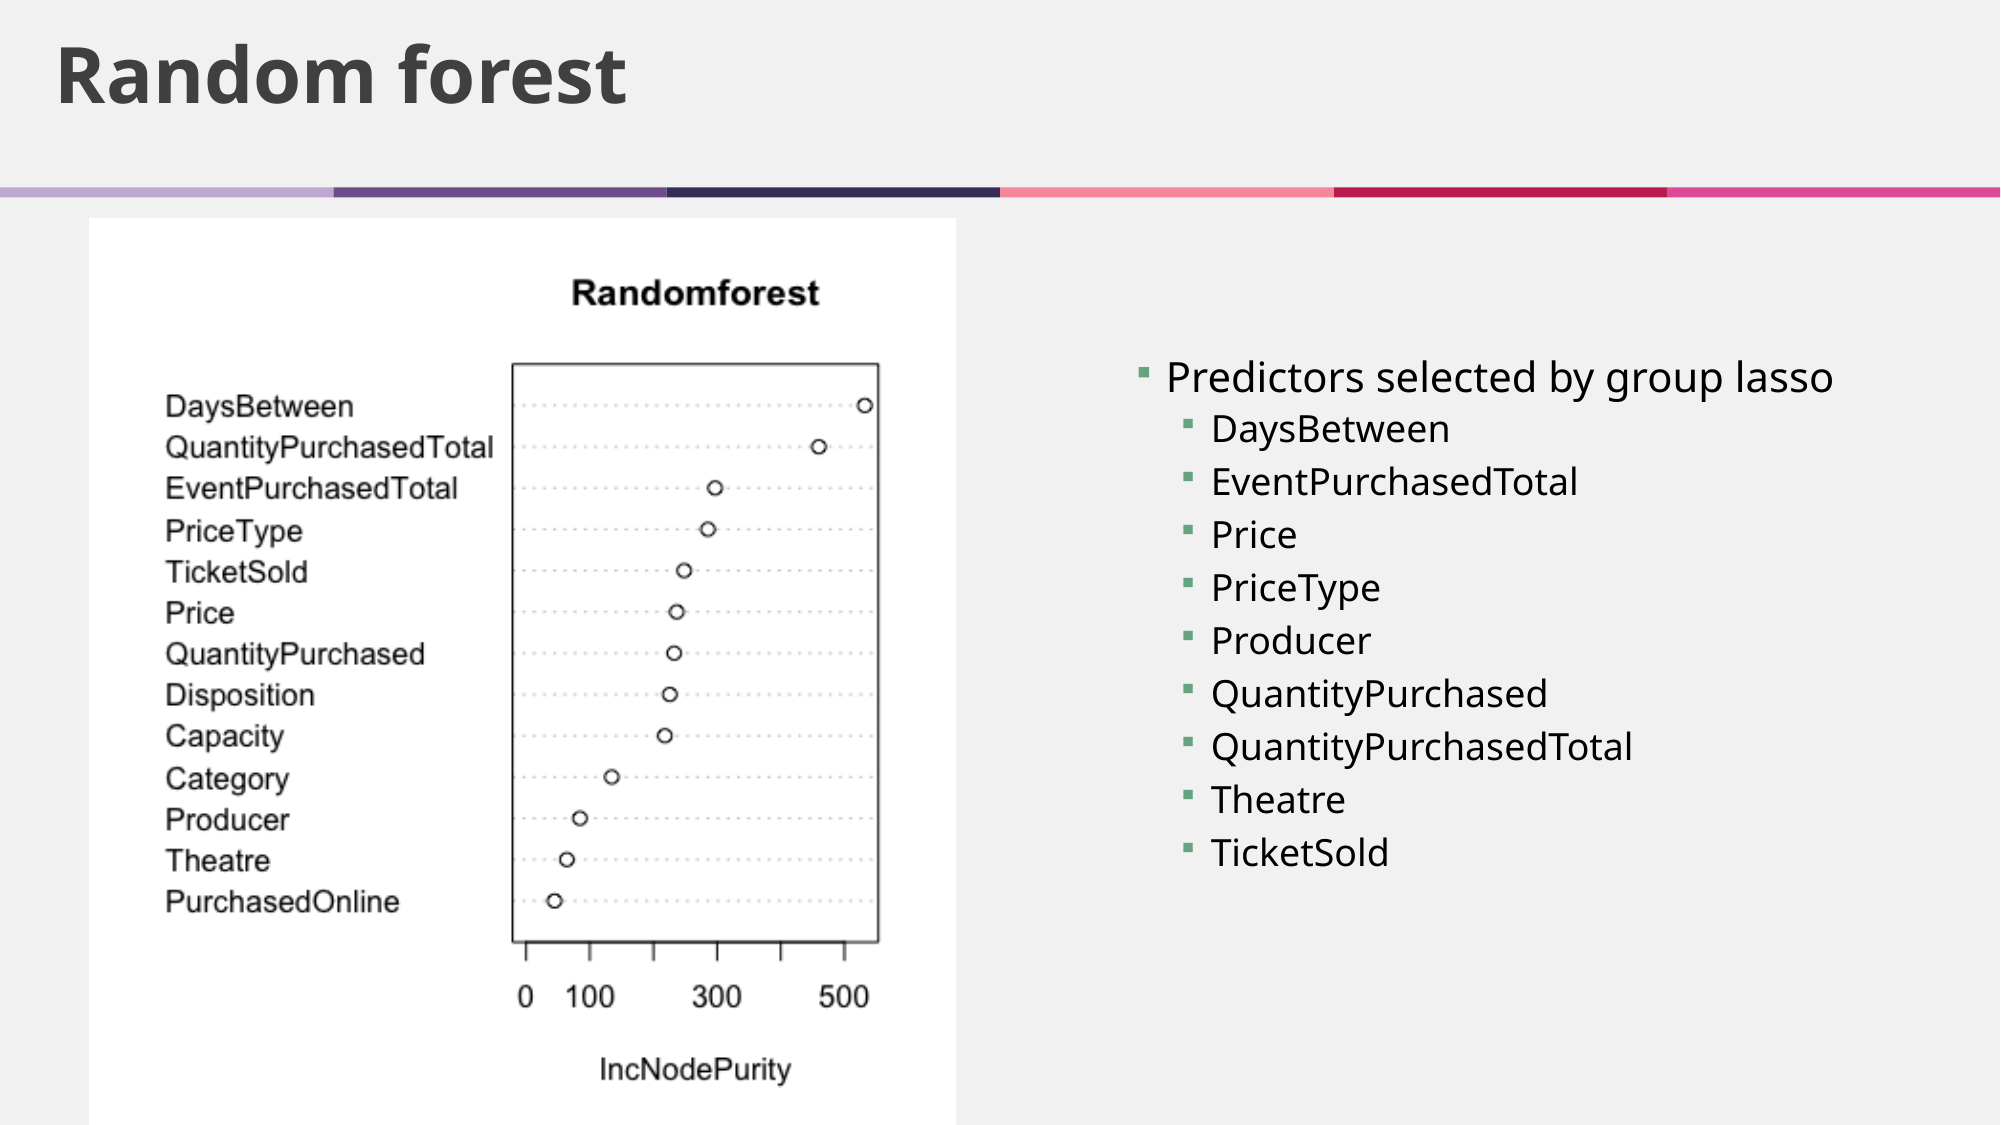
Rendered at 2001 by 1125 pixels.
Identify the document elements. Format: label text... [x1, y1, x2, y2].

picture [89, 218, 957, 1125]
text_box Predictors selected by group lasso DaysBetween EventPurchasedTotal Price PriceType Producer QuantityPurchased QuantityPurchasedTotal Theatre TicketSold [1120, 349, 1882, 995]
list Random forest [55, 26, 1882, 118]
